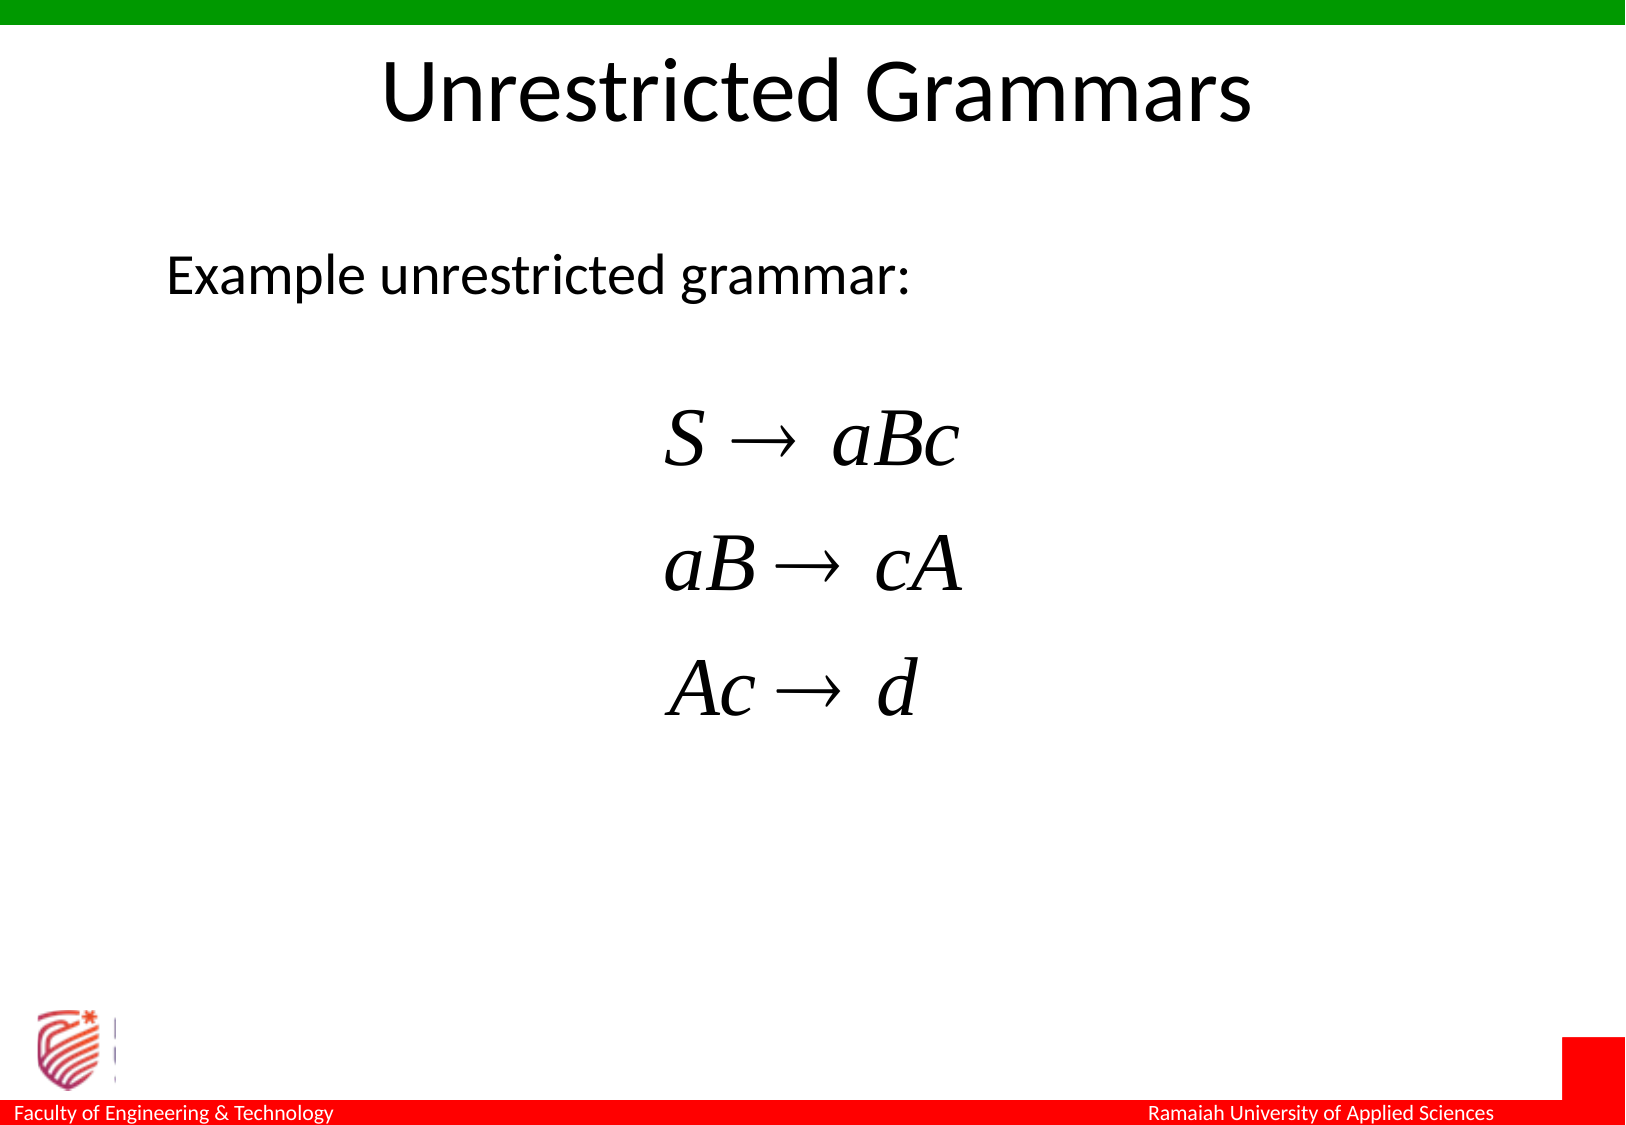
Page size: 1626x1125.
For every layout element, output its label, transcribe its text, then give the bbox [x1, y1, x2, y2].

text_box Unrestricted Grammars [365, 22, 1270, 148]
text_box Example unrestricted grammar: [151, 229, 928, 314]
picture [37, 1010, 116, 1091]
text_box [660, 402, 965, 723]
